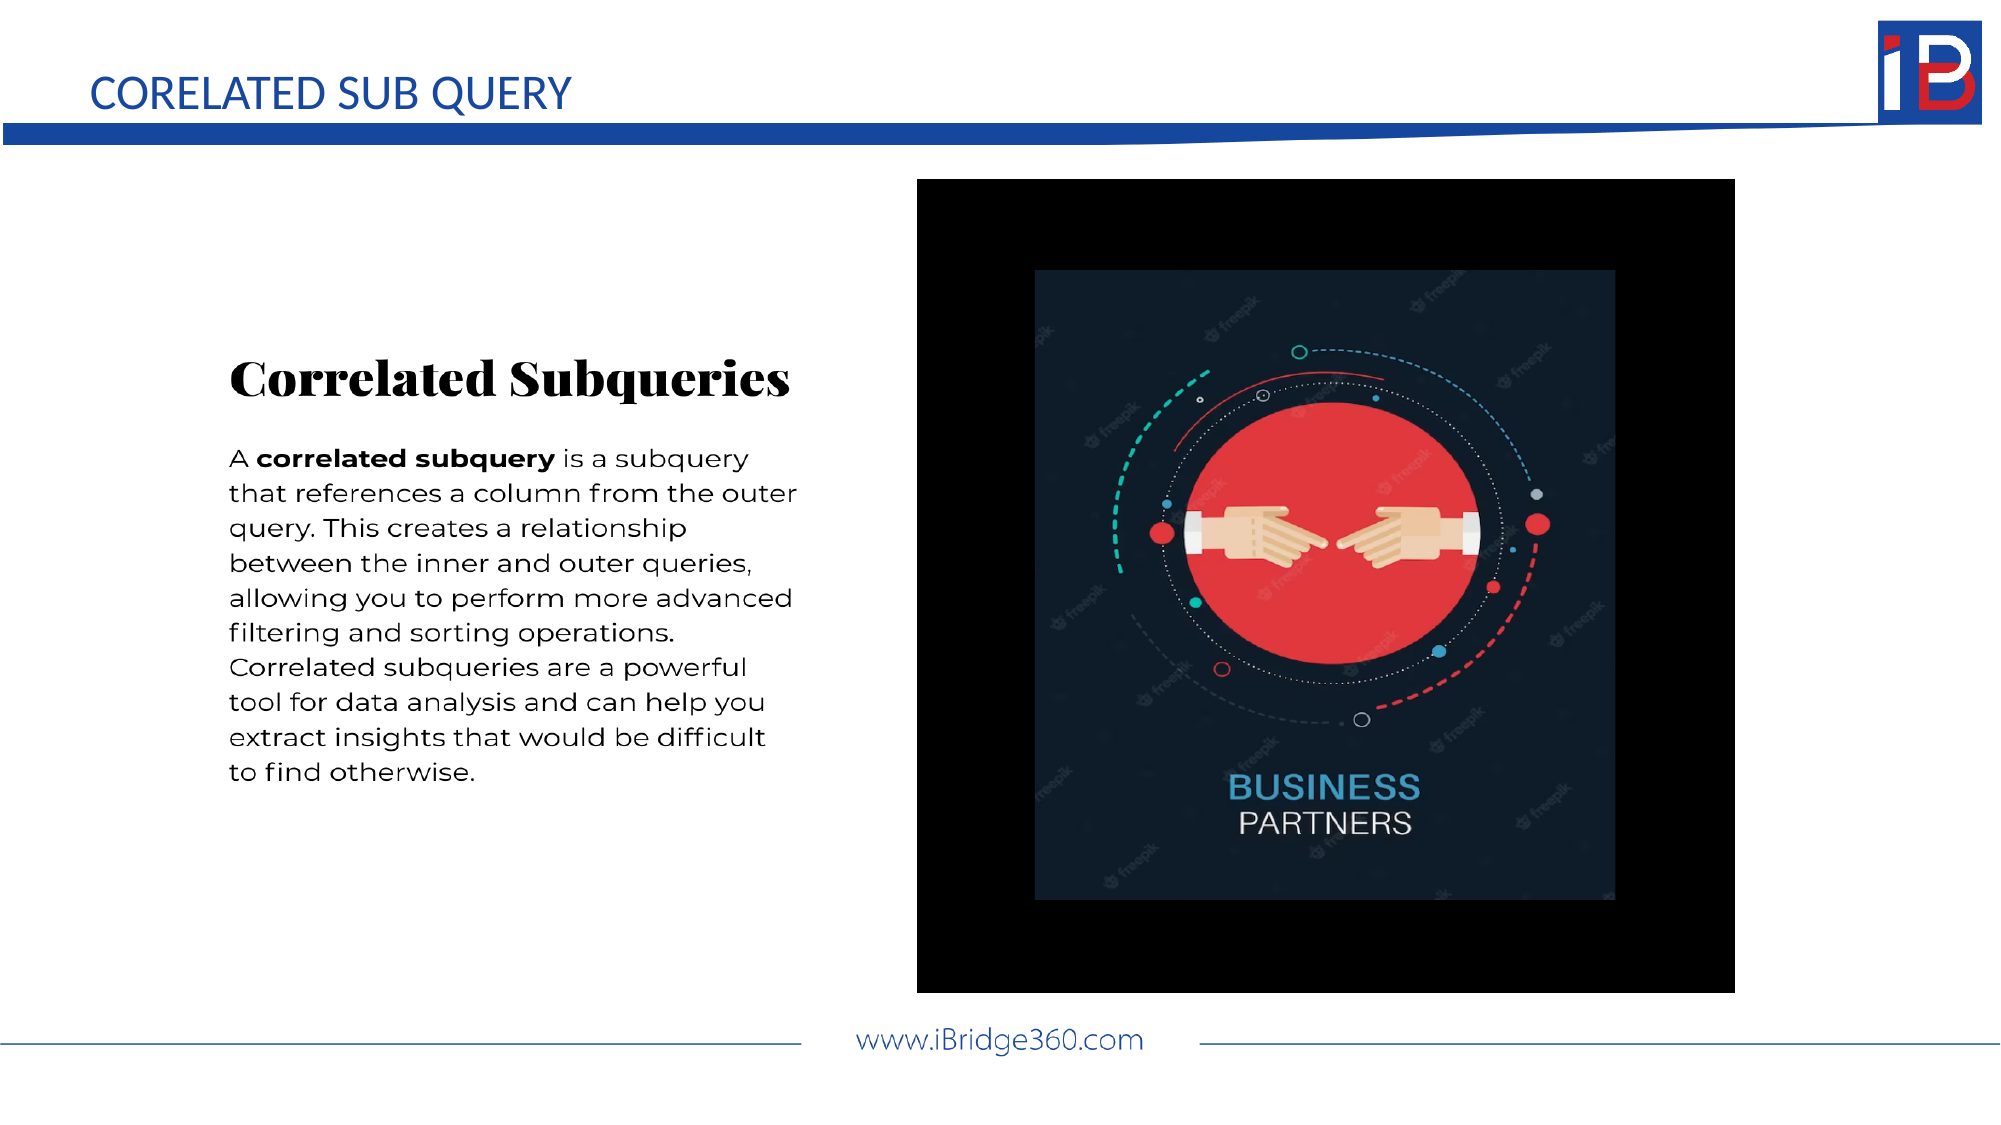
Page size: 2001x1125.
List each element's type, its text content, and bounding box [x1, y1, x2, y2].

picture [99, 179, 1735, 993]
picture [0, 7, 1993, 145]
list CORELATED SUB QUERY [75, 22, 1511, 118]
picture [0, 1023, 2001, 1057]
